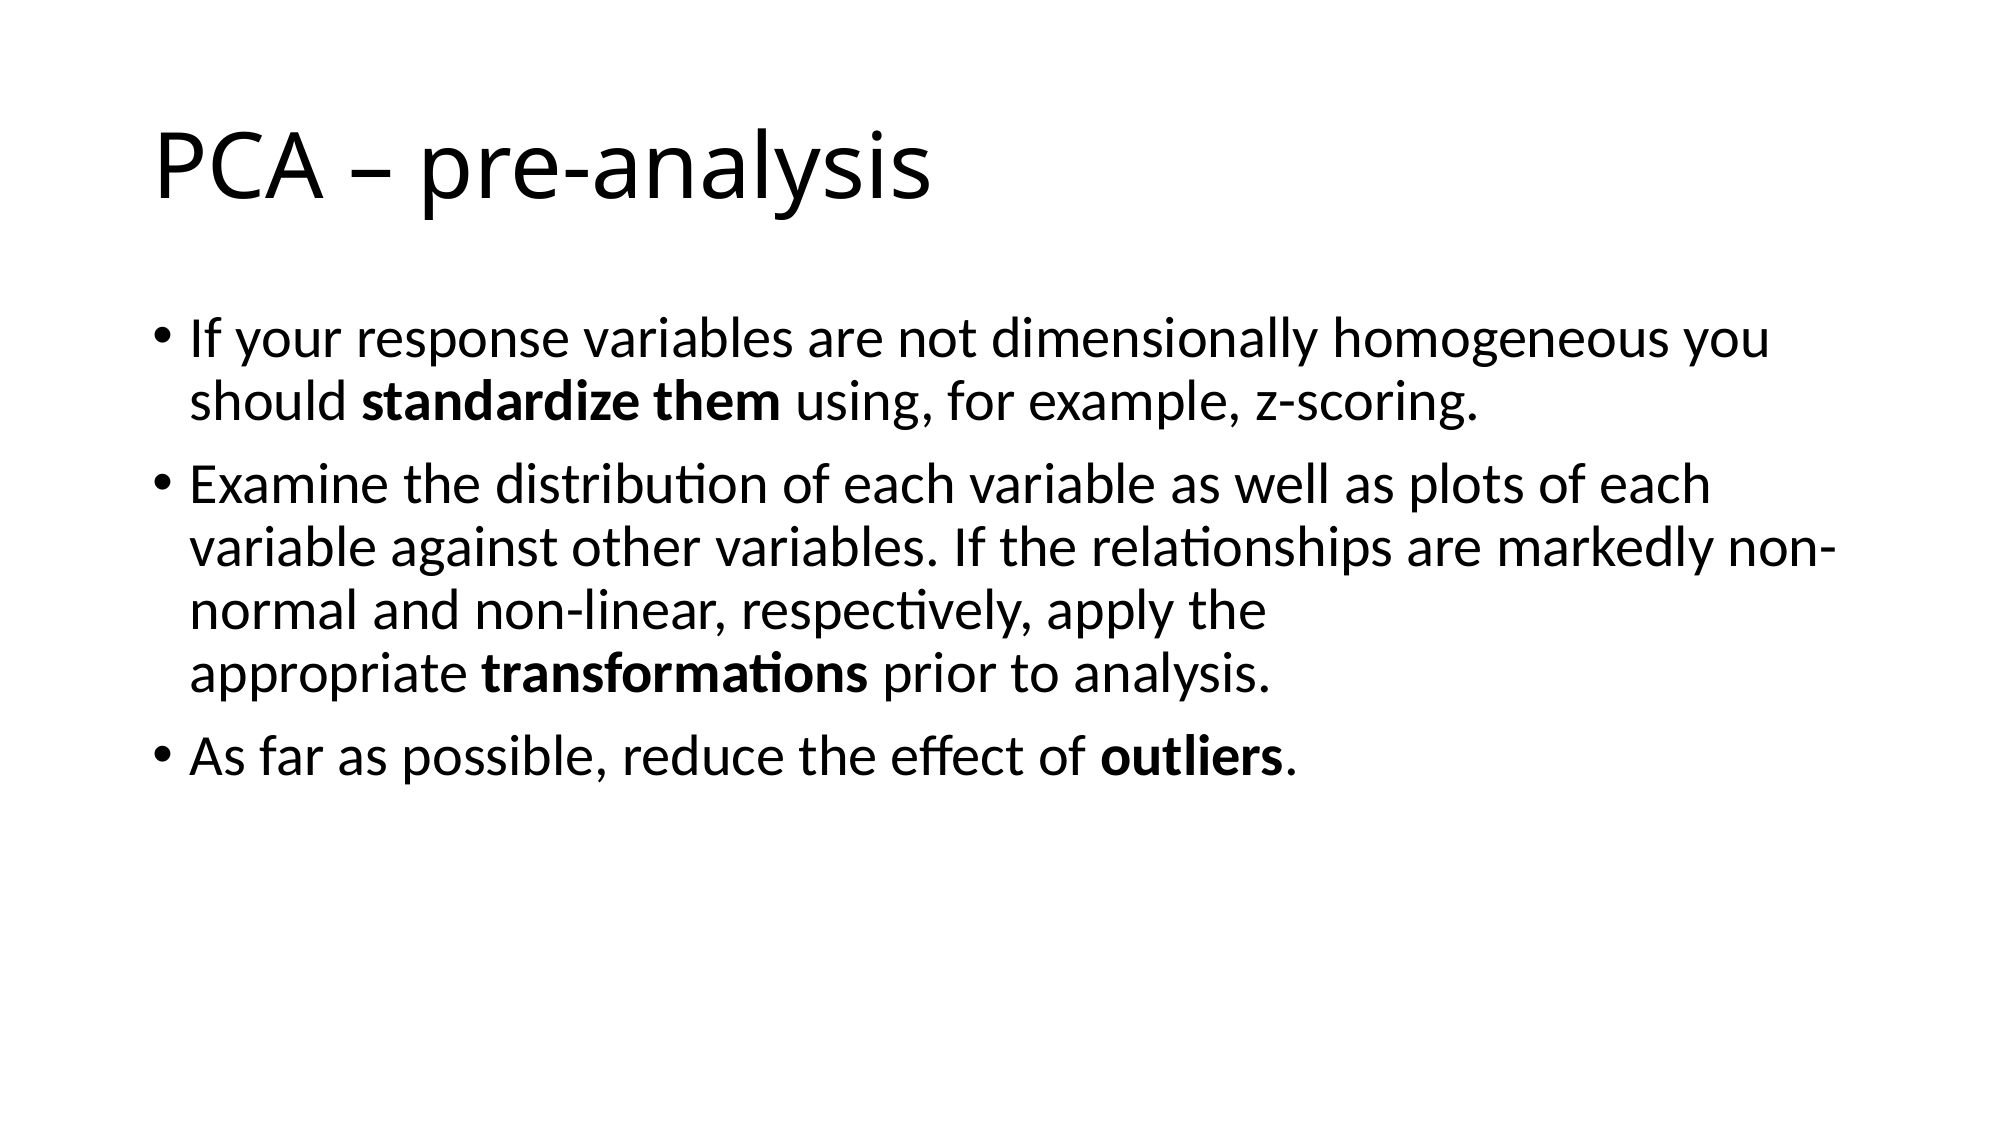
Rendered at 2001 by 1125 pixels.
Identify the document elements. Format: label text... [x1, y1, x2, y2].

title PCA – pre-analysis [137, 59, 1863, 278]
list If your response variables are not dimensionally homogeneous you should standardize them using, for example, z-scoring. Examine the distribution of each variable as well as plots of each variable against other variables. If the relationships are markedly non-normal and non-linear, respectively, apply the appropriate transformations prior to analysis. As far as possible, reduce the effect of outliers. [137, 299, 1874, 1014]
